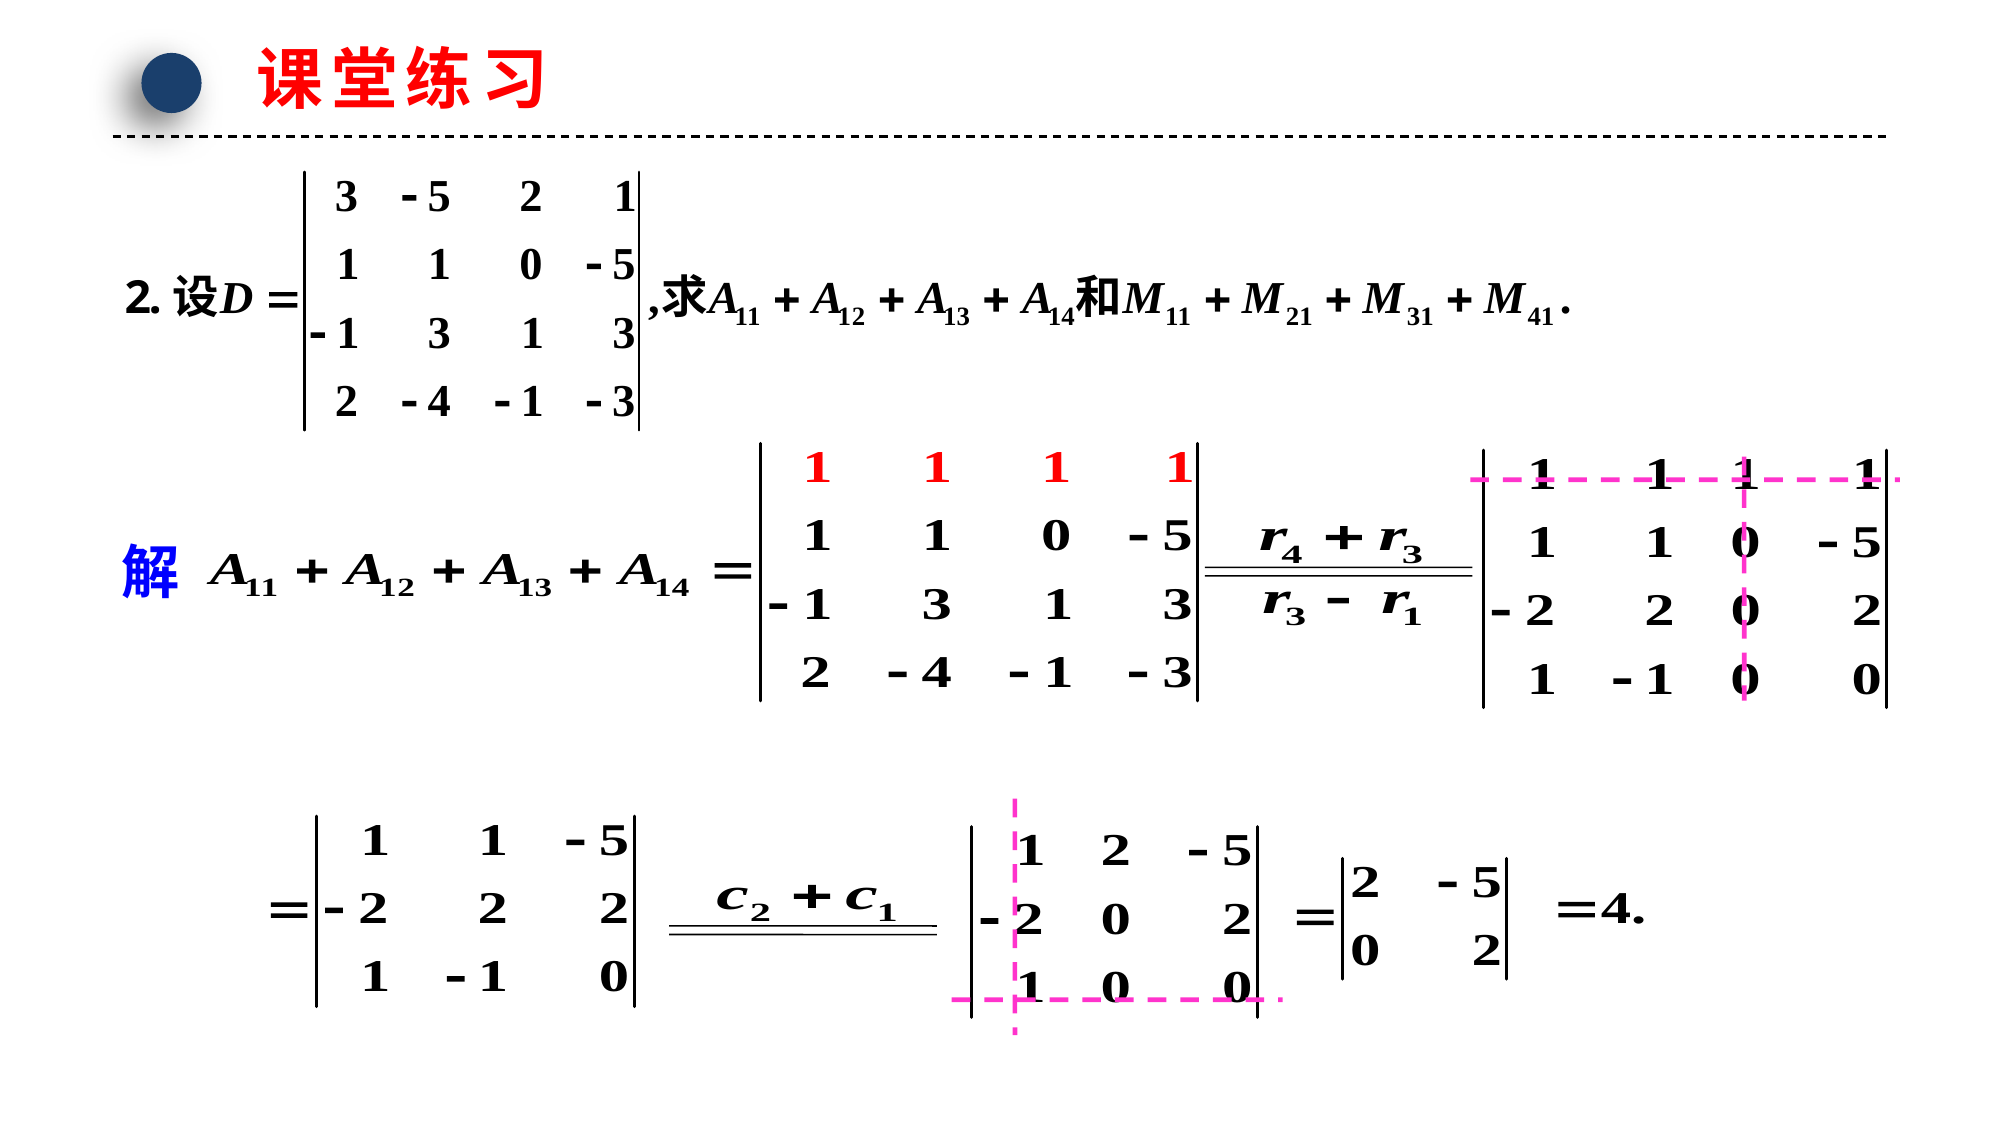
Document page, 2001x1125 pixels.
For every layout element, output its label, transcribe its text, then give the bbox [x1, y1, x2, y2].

text_box 课堂练习 [241, 29, 1221, 124]
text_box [960, 816, 1274, 1025]
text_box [1204, 505, 1471, 637]
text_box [255, 805, 651, 1015]
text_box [669, 864, 937, 935]
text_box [195, 439, 1213, 710]
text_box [1471, 439, 1902, 717]
text_box [140, 51, 203, 115]
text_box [118, 160, 1579, 439]
text_box 解 [107, 528, 195, 613]
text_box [1281, 847, 1520, 988]
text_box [1543, 881, 1655, 935]
